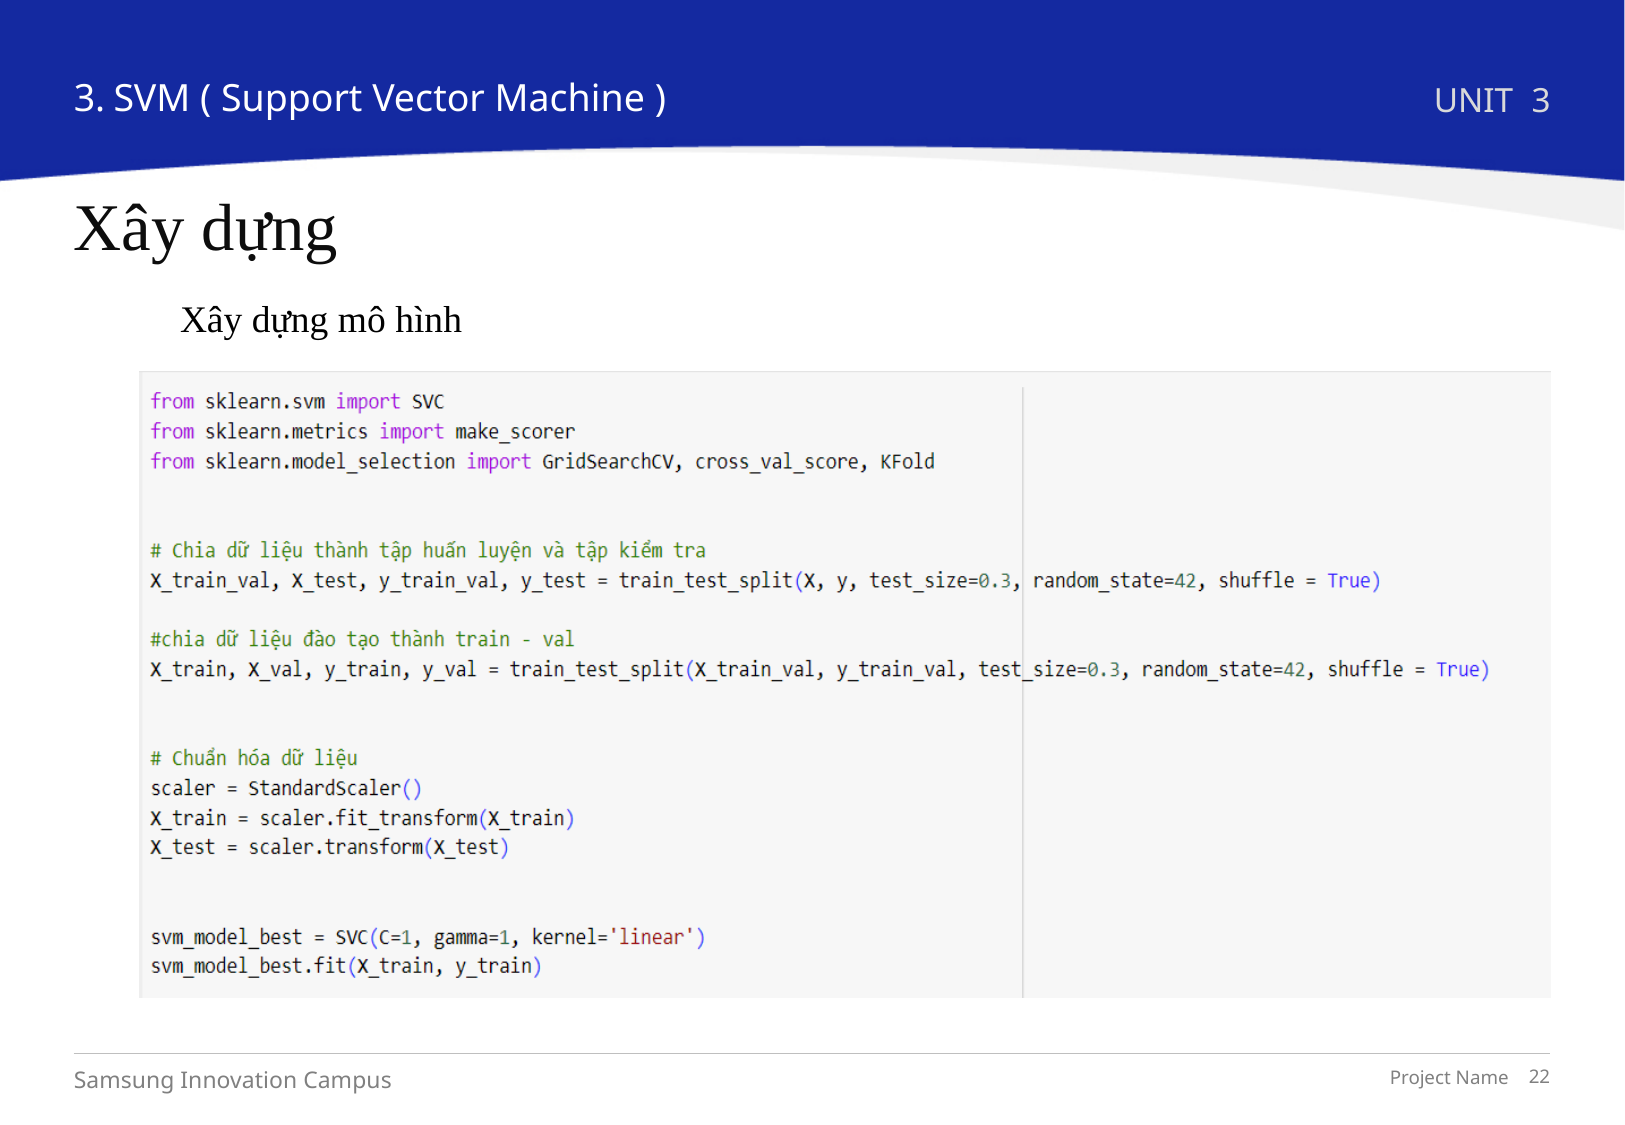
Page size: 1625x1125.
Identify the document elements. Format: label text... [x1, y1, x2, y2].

picture [0, 0, 1625, 1125]
text_box Xây dựng mô hình [165, 288, 1243, 348]
list UNIT [1433, 78, 1494, 120]
list 3 [1494, 78, 1551, 120]
title Xây dựng [73, 184, 1475, 265]
list SVM ( Support Vector Machine ) [113, 73, 1236, 120]
list 3. [73, 73, 113, 120]
